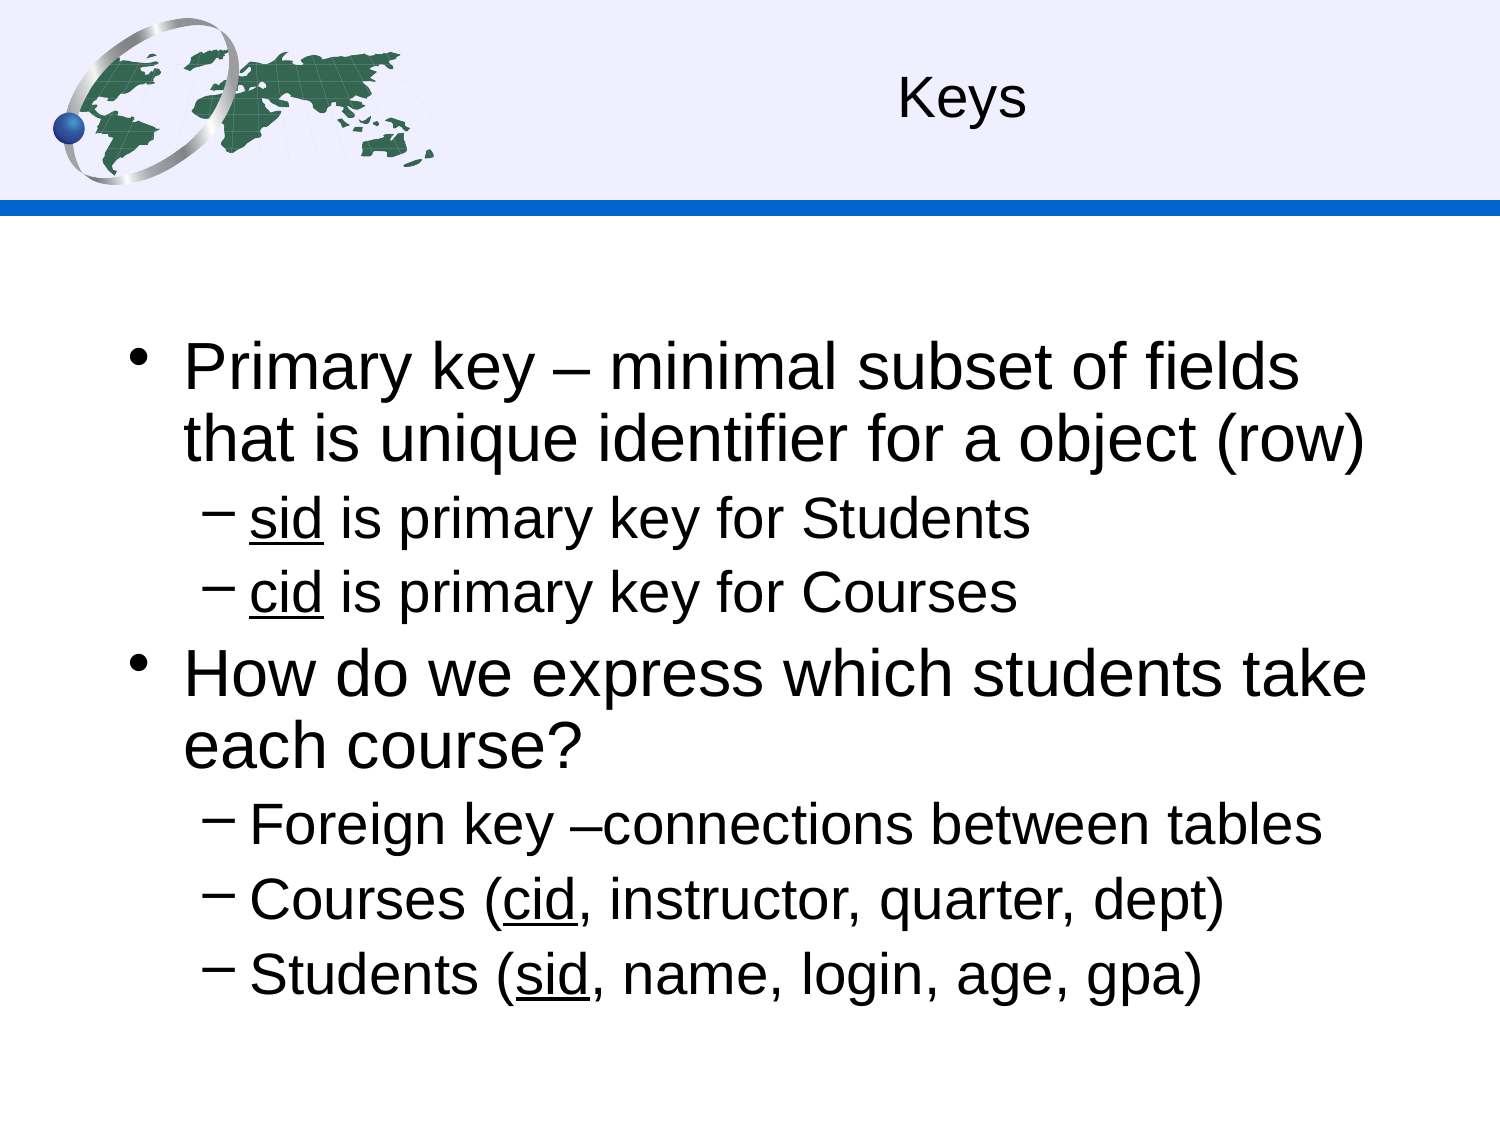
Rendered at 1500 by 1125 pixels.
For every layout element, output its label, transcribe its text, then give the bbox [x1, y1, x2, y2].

picture [47, 18, 425, 185]
list Primary key – minimal subset of fields that is unique identifier for a object (row) sid is primary key for Students cid is primary key for Courses How do we express which students take each course? Foreign key –connections between tables Courses (cid, instructor, quarter, dept) Students (sid, name, login, age, gpa) [112, 324, 1388, 1000]
title Keys [425, 0, 1500, 188]
